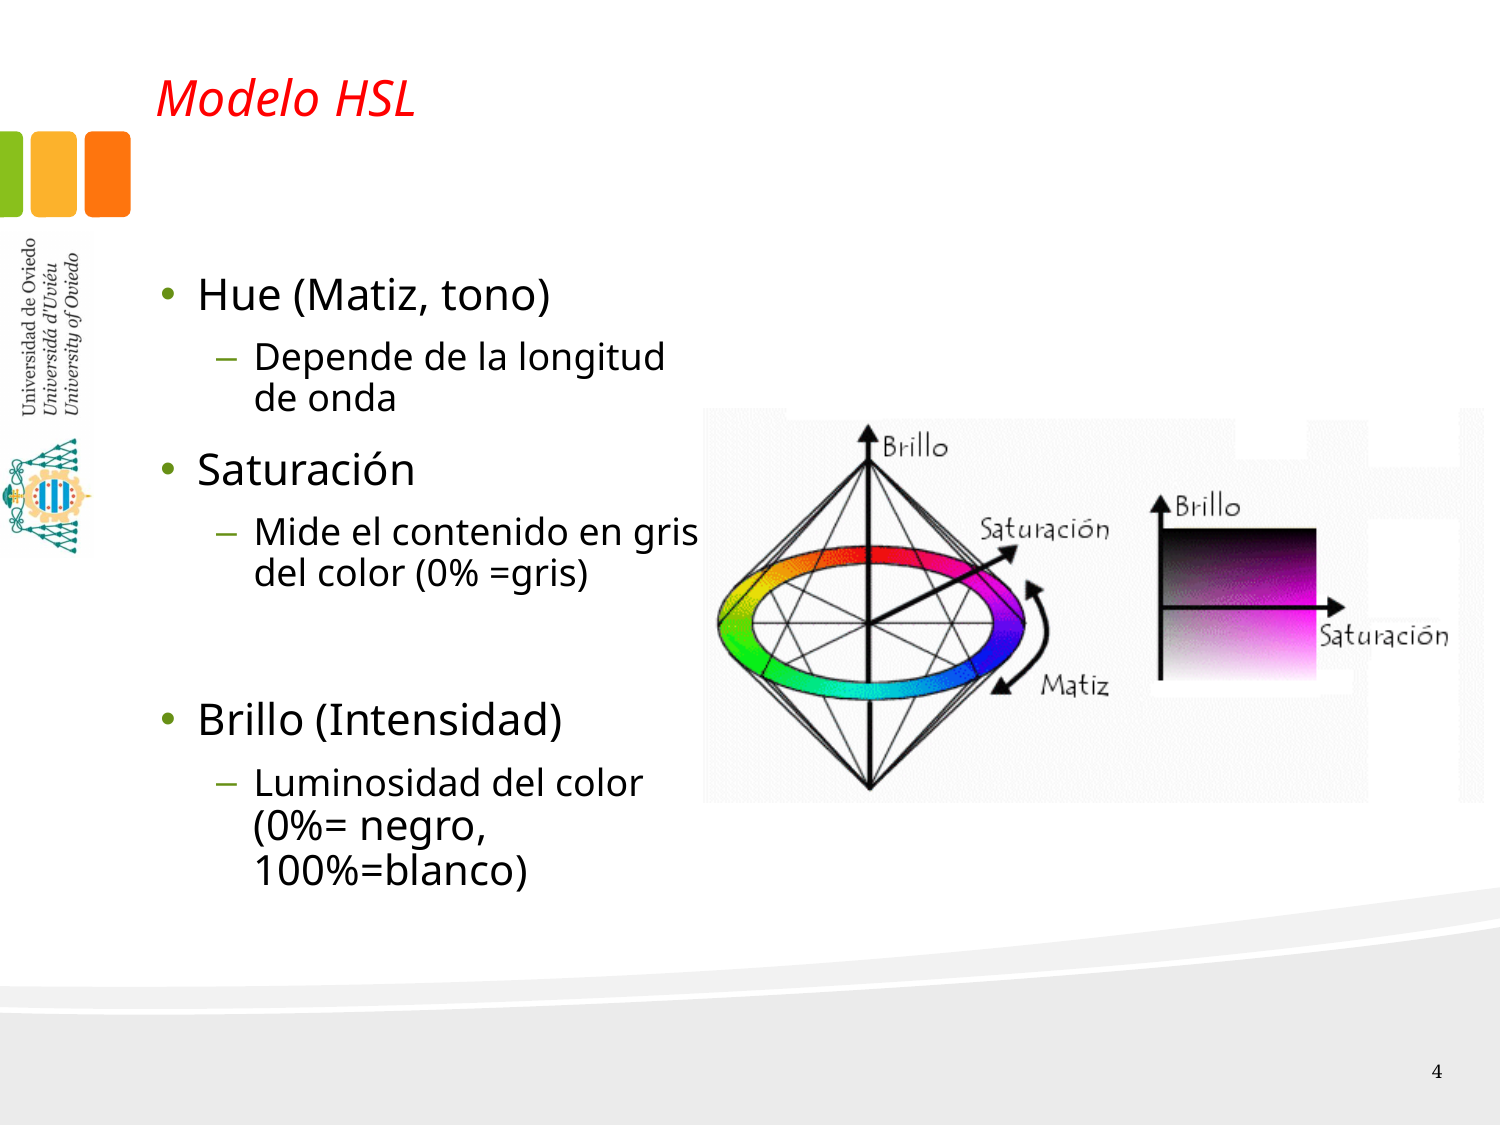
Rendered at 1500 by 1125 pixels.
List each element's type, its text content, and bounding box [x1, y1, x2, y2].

list Hue (Matiz, tono) Depende de la longitud de onda Saturación Mide el contenido en gris del color (0% =gris) Brillo (Intensidad) Luminosidad del color (0%= negro, 100%=blanco) [140, 262, 741, 1013]
picture [1, 232, 94, 558]
slide_number 4 [1362, 1057, 1463, 1088]
title Modelo HSL [135, 52, 1336, 137]
picture [702, 408, 1485, 803]
